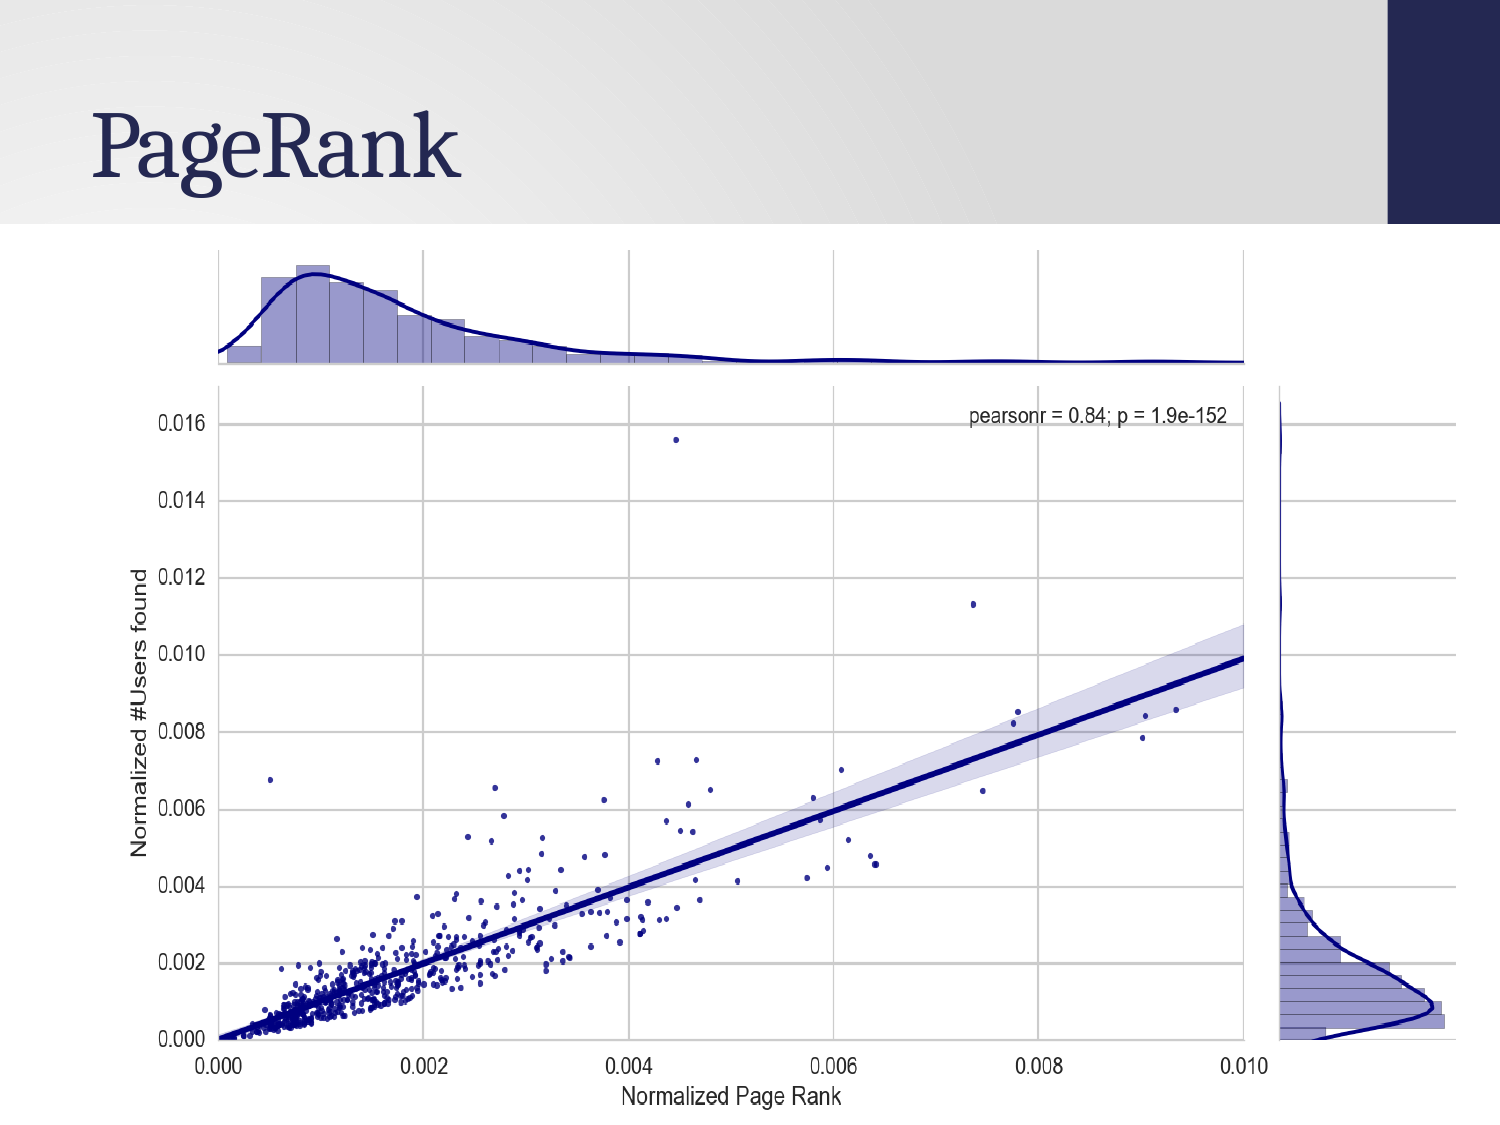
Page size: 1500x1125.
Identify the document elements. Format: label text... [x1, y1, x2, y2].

picture [0, 224, 1500, 1125]
title PageRank [75, 45, 1325, 217]
